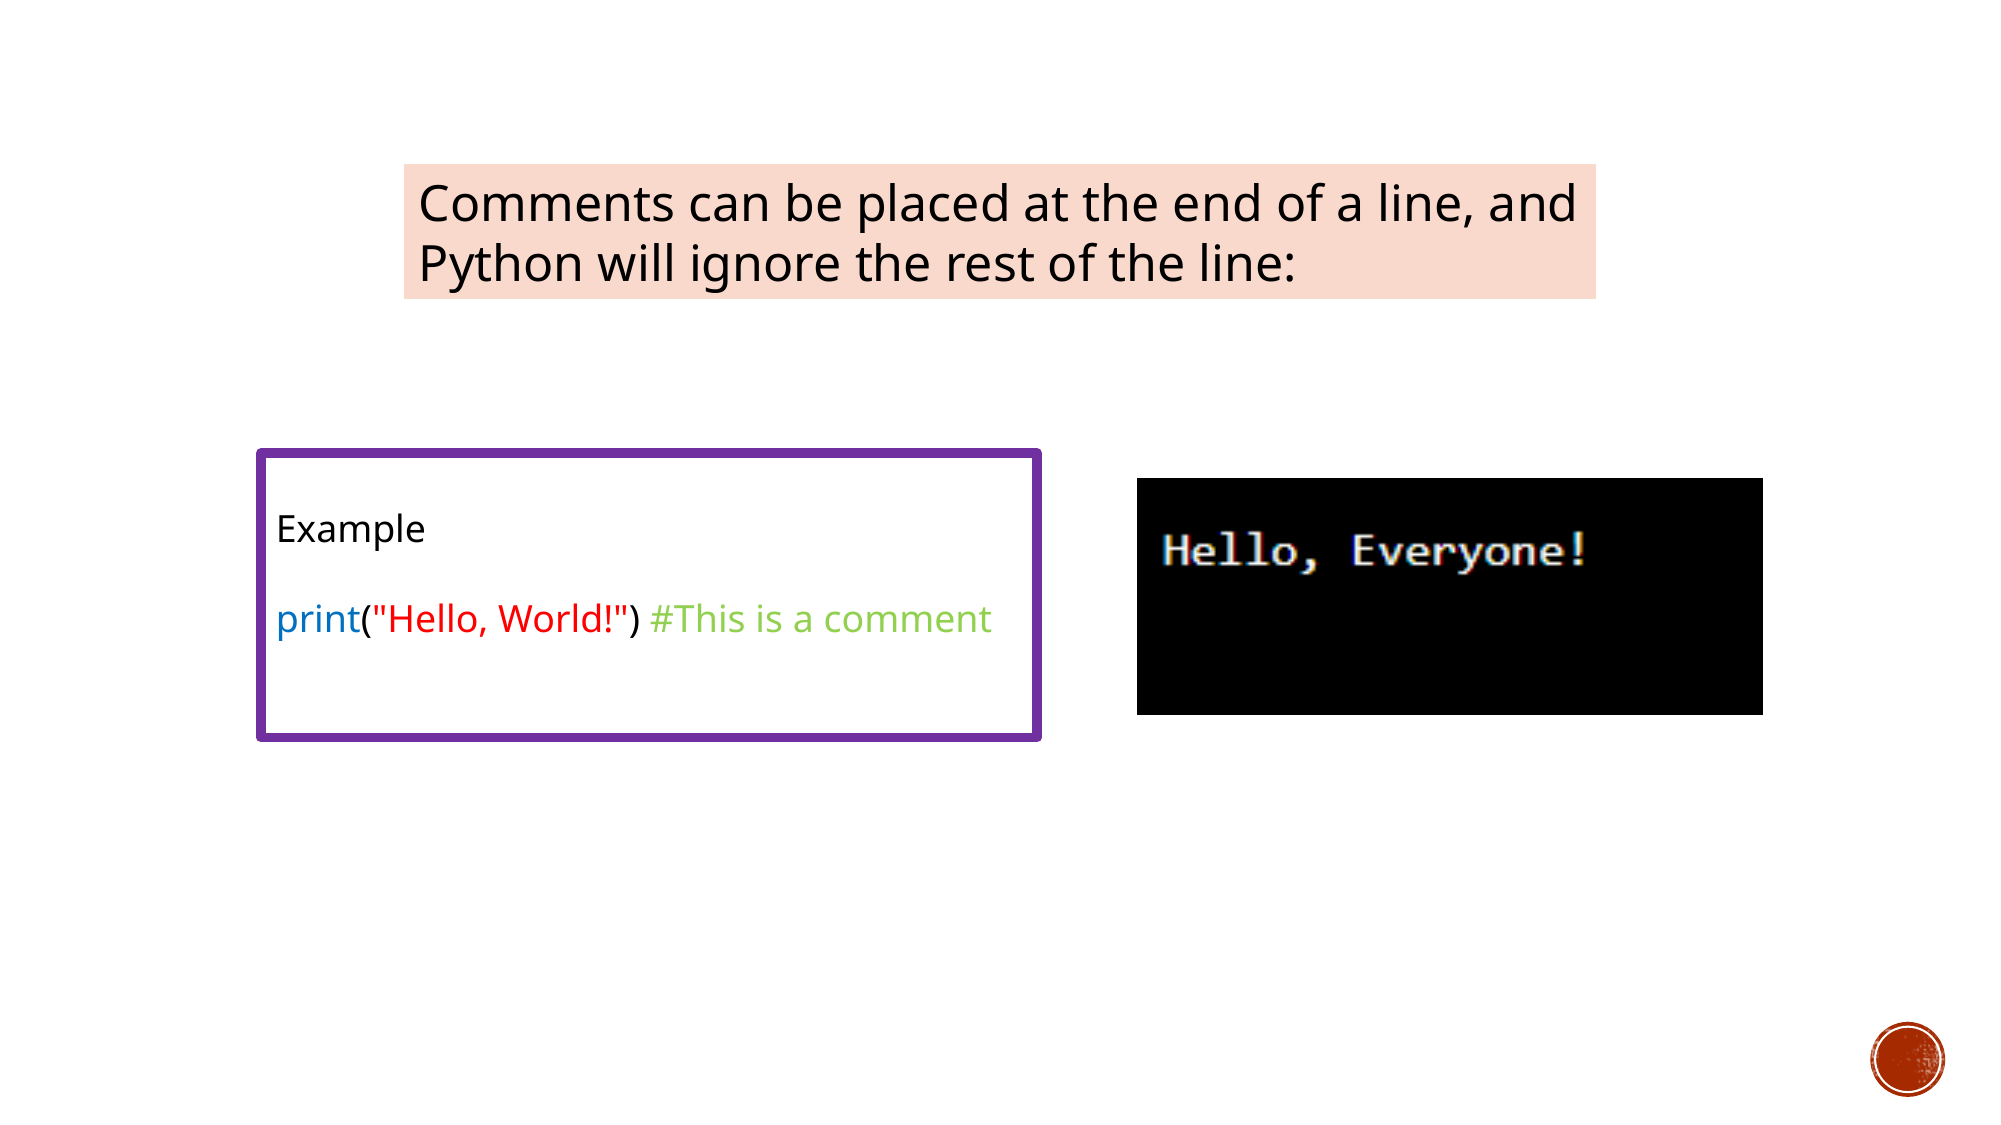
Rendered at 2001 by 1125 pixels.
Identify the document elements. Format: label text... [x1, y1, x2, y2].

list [1140, 480, 1762, 714]
text_box Example print("Hello, World!") #This is a comment [261, 452, 1038, 738]
text_box Comments can be placed at the end of a line, and Python will ignore the rest of the line: [404, 164, 1596, 299]
